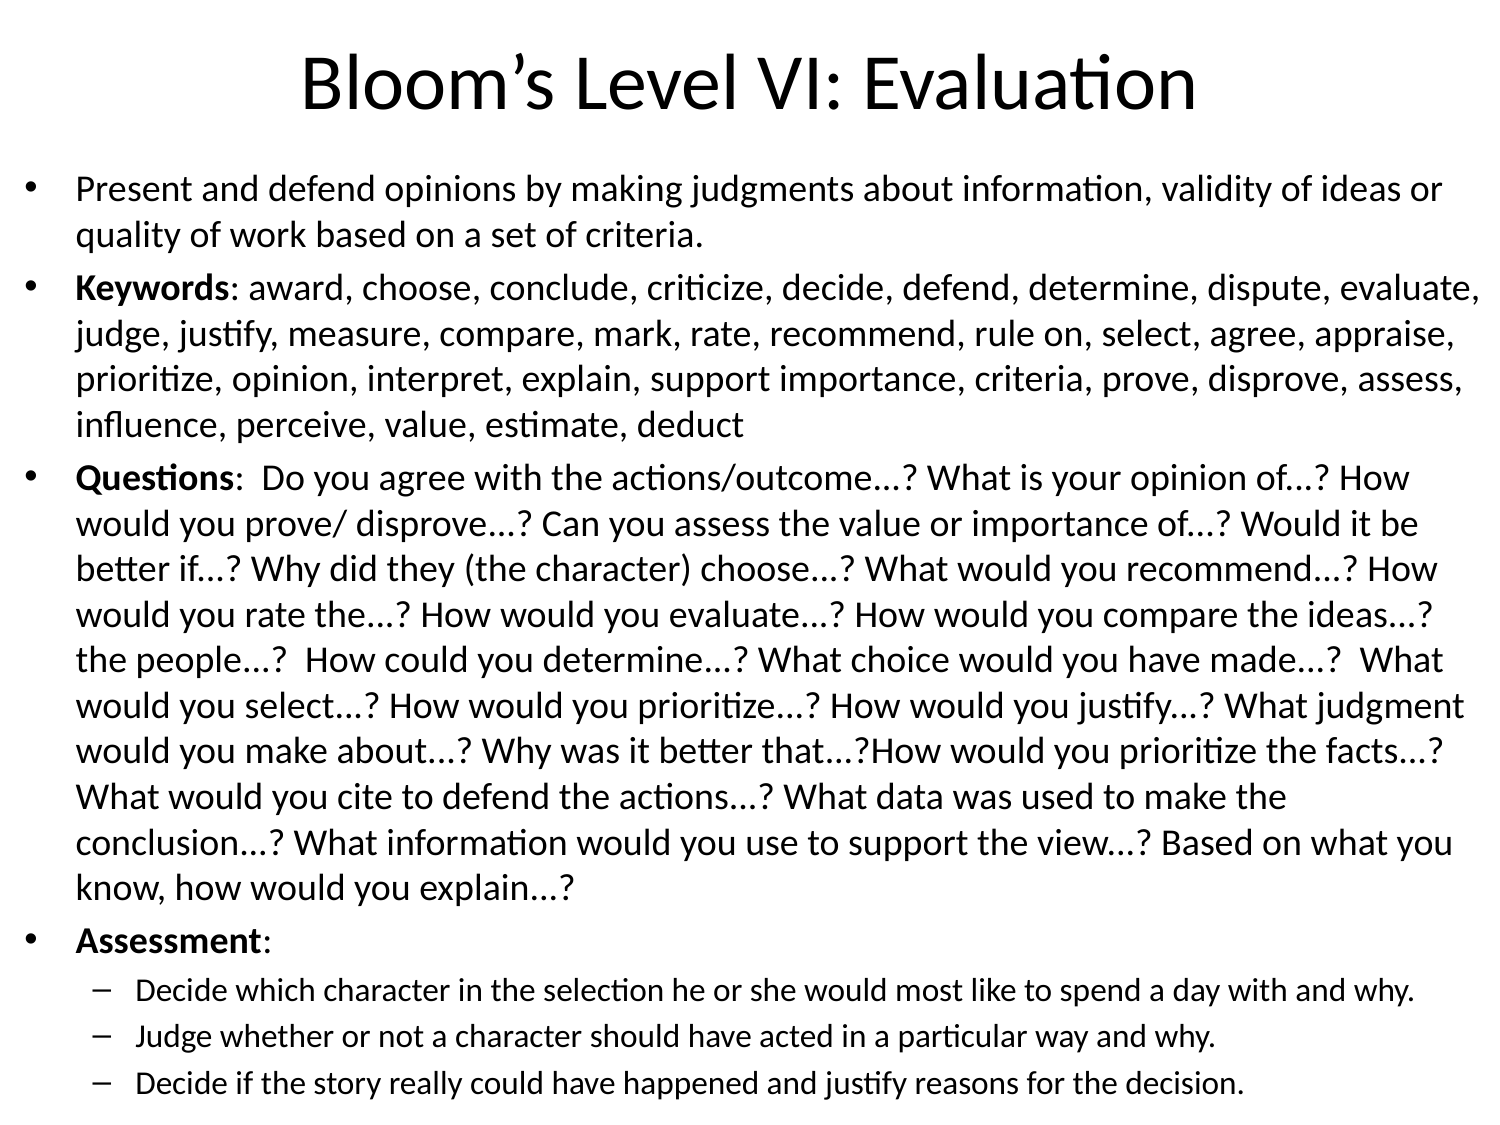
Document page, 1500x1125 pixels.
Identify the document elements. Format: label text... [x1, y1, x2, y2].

list Present and defend opinions by making judgments about information, validity of ideas or quality of work based on a set of criteria. Keywords: award, choose, conclude, criticize, decide, defend, determine, dispute, evaluate, judge, justify, measure, compare, mark, rate, recommend, rule on, select, agree, appraise, prioritize, opinion, interpret, explain, support importance, criteria, prove, disprove, assess, influence, perceive, value, estimate, deduct Questions: Do you agree with the actions/outcome...? What is your opinion of...? How would you prove/ disprove...? Can you assess the value or importance of...? Would it be better if...? Why did they (the character) choose...? What would you recommend...? How would you rate the...? How would you evaluate...? How would you compare the ideas...? the people...? How could you determine...? What choice would you have made...? What would you select...? How would you prioritize...? How would you justify...? What judgment would you make about...? Why was it better that...?How would you prioritize the facts...? What would you cite to defend the actions...? What data was used to make the conclusion...? What information would you use to support the view...? Based on what you know, how would you explain...? Assessment: Decide which character in the selection he or she would most like to spend a day with and why. Judge whether or not a character should have acted in a particular way and why. Decide if the story really could have happened and justify reasons for the decision. [9, 156, 1500, 1125]
title Bloom’s Level VI: Evaluation [75, 22, 1425, 134]
